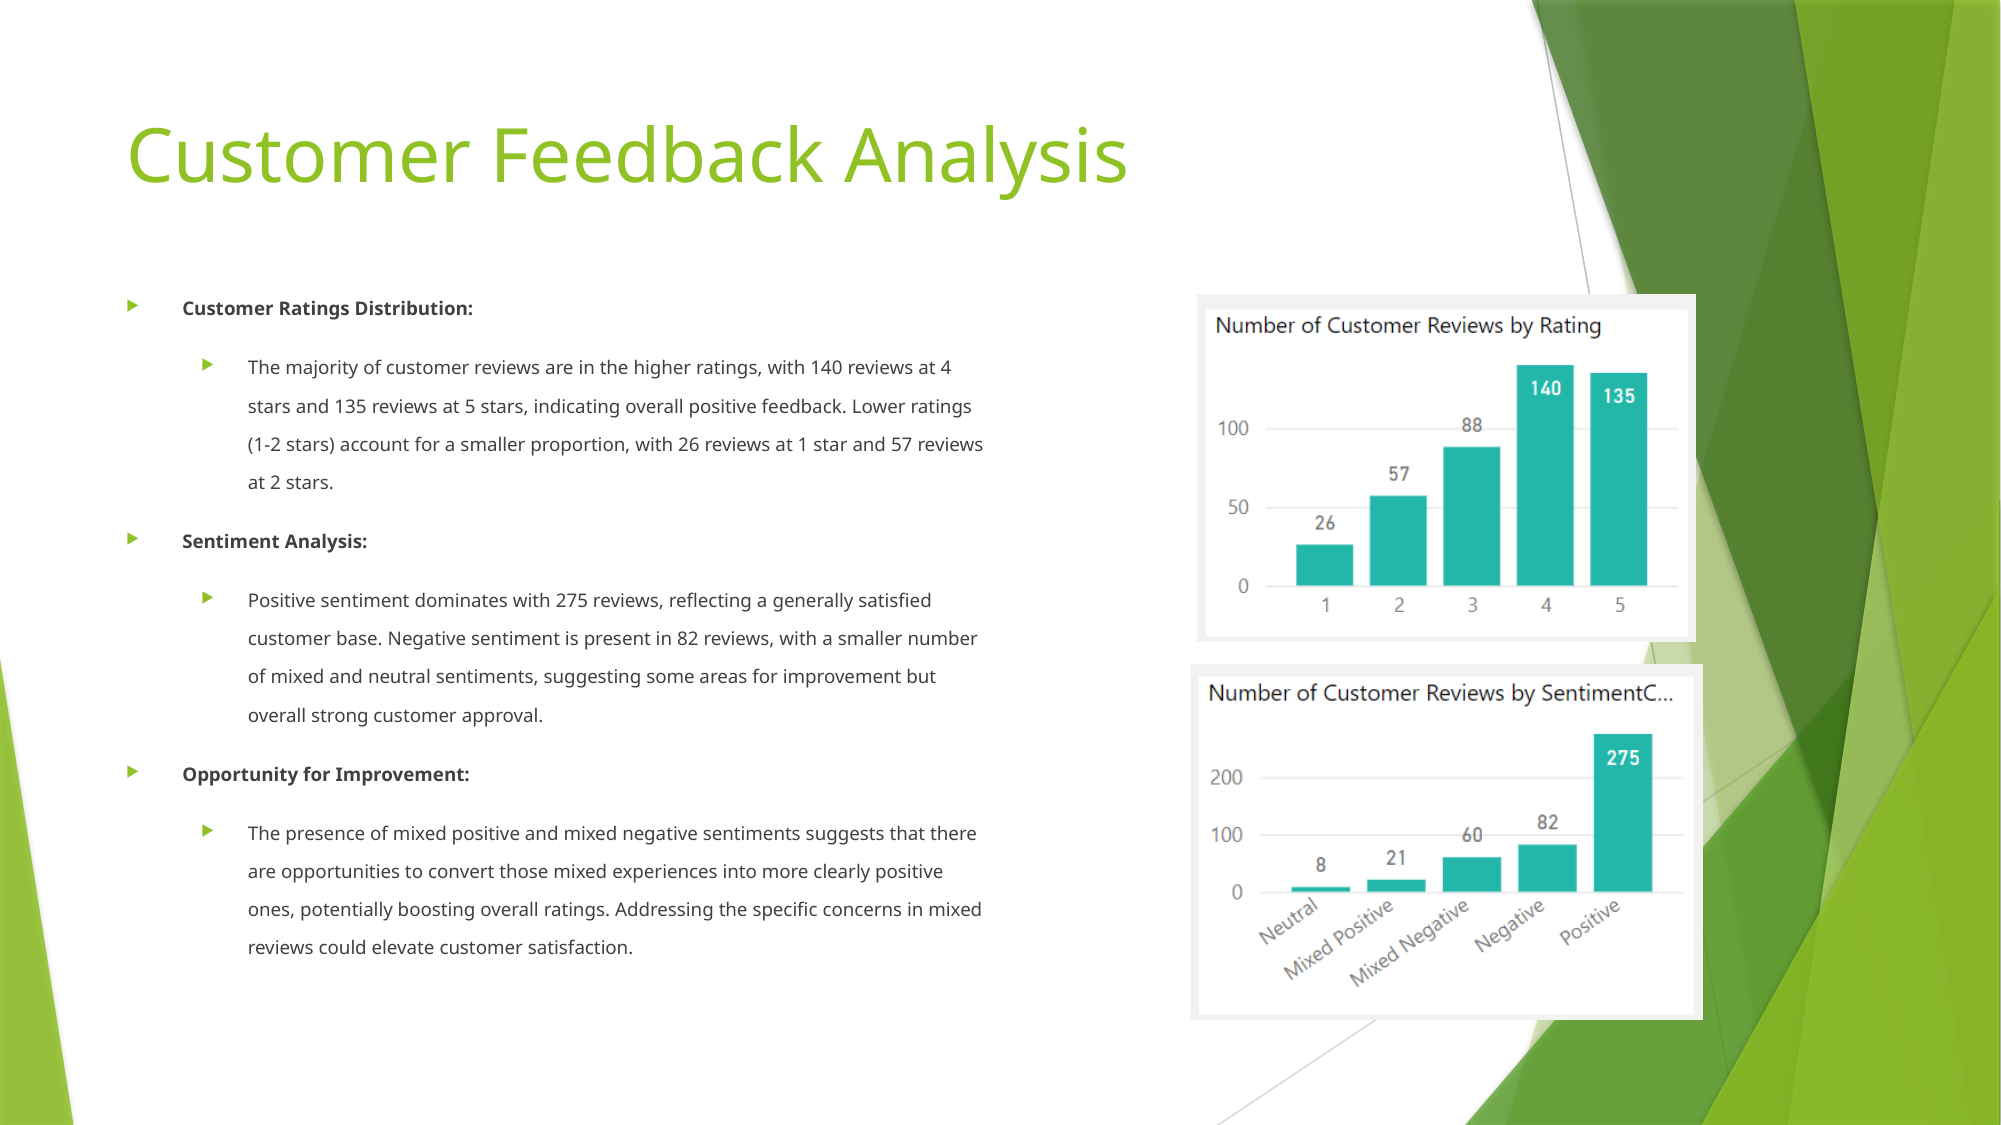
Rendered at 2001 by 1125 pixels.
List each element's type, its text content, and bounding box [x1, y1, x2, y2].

picture [1189, 664, 1703, 1020]
picture [1196, 293, 1696, 643]
title Customer Feedback Analysis [111, 99, 1522, 317]
list Customer Ratings Distribution: The majority of customer reviews are in the higher ratings, with 140 reviews at 4 stars and 135 reviews at 5 stars, indicating overall positive feedback. Lower ratings (1-2 stars) account for a smaller proportion, with 26 reviews at 1 star and 57 reviews at 2 stars. Sentiment Analysis: Positive sentiment dominates with 275 reviews, reflecting a generally satisfied customer base. Negative sentiment is present in 82 reviews, with a smaller number of mixed and neutral sentiments, suggesting some areas for improvement but overall strong customer approval. Opportunity for Improvement: The presence of mixed positive and mixed negative sentiments suggests that there are opportunities to convert those mixed experiences into more clearly positive ones, potentially boosting overall ratings. Addressing the specific concerns in mixed reviews could elevate customer satisfaction. [111, 273, 1000, 991]
